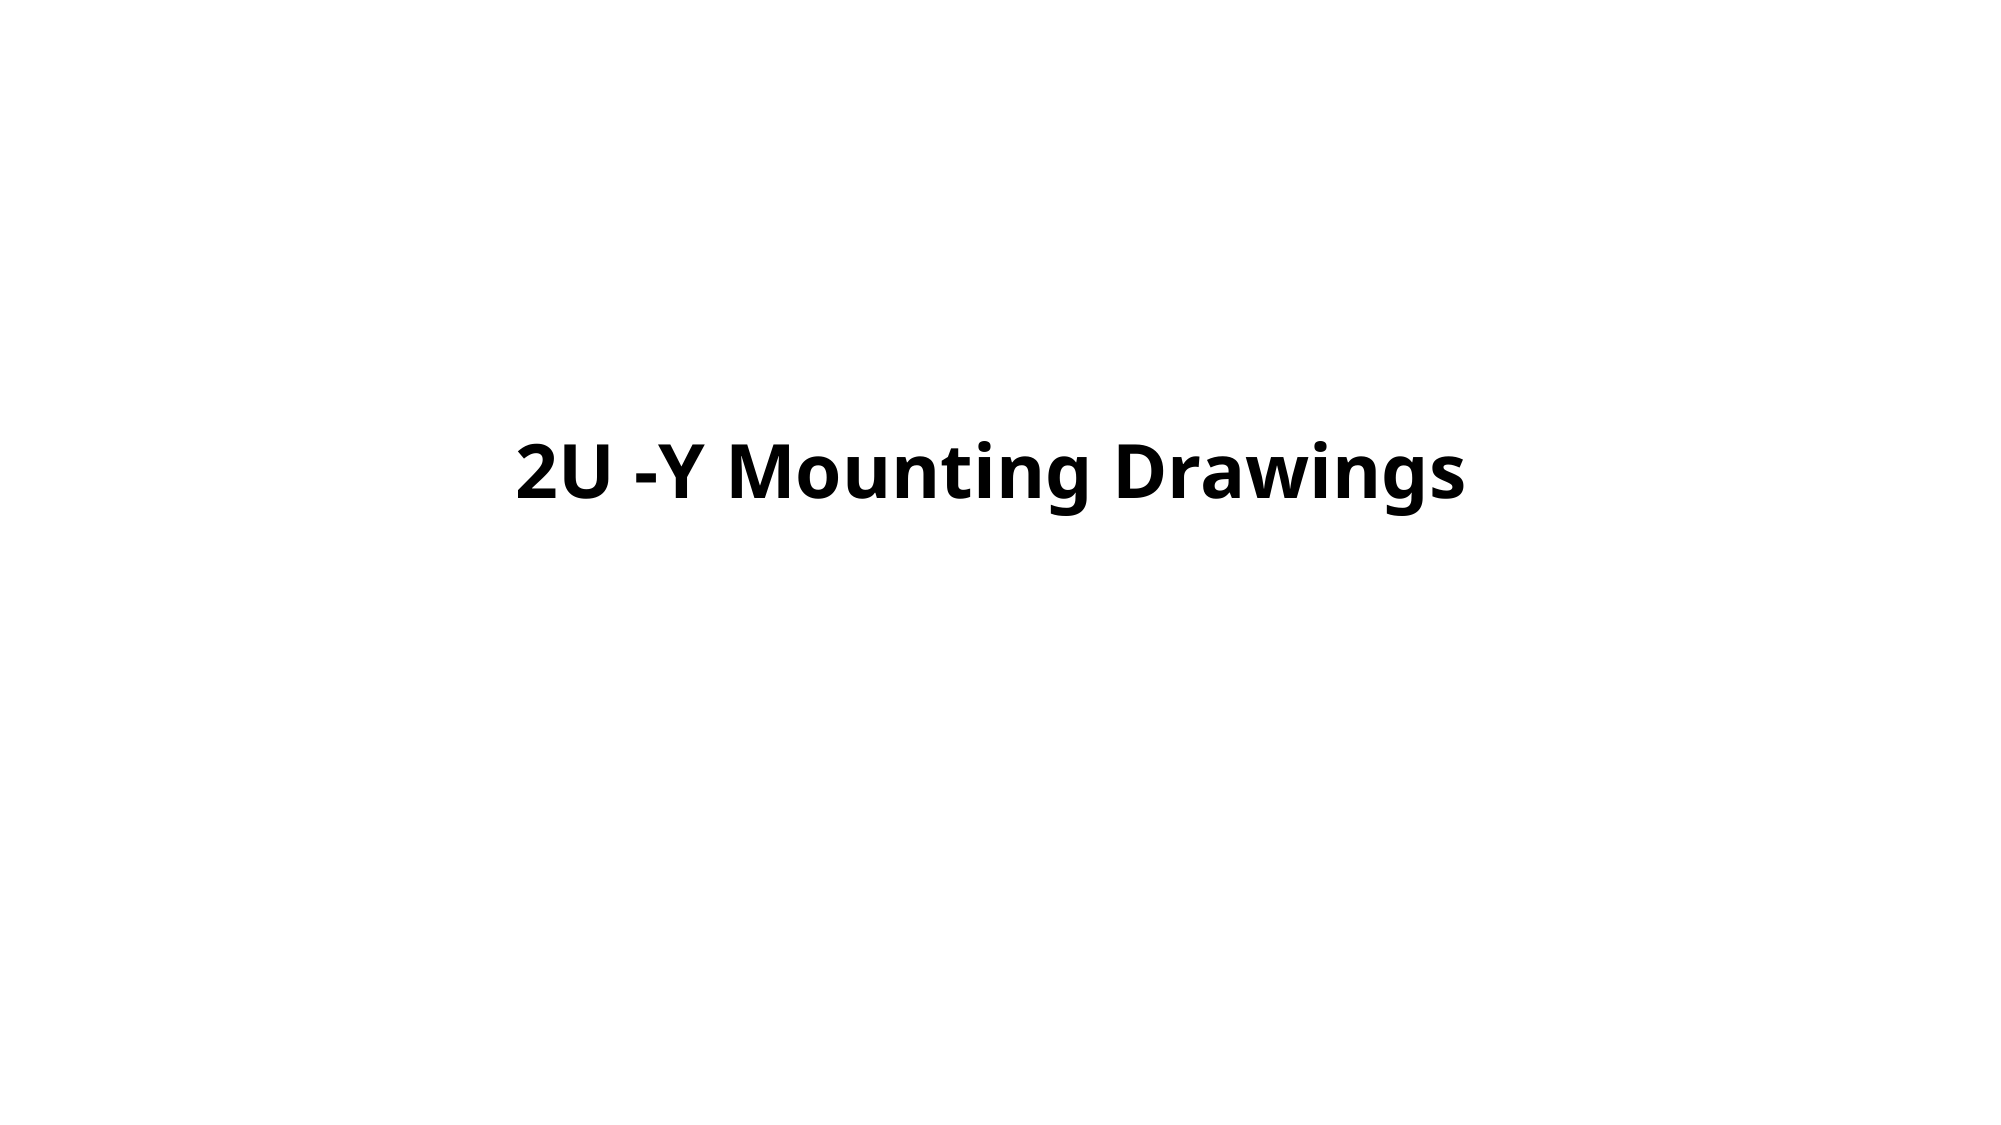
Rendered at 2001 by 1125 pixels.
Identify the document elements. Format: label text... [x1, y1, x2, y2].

text_box 2U -Y Mounting Drawings [500, 415, 1483, 521]
